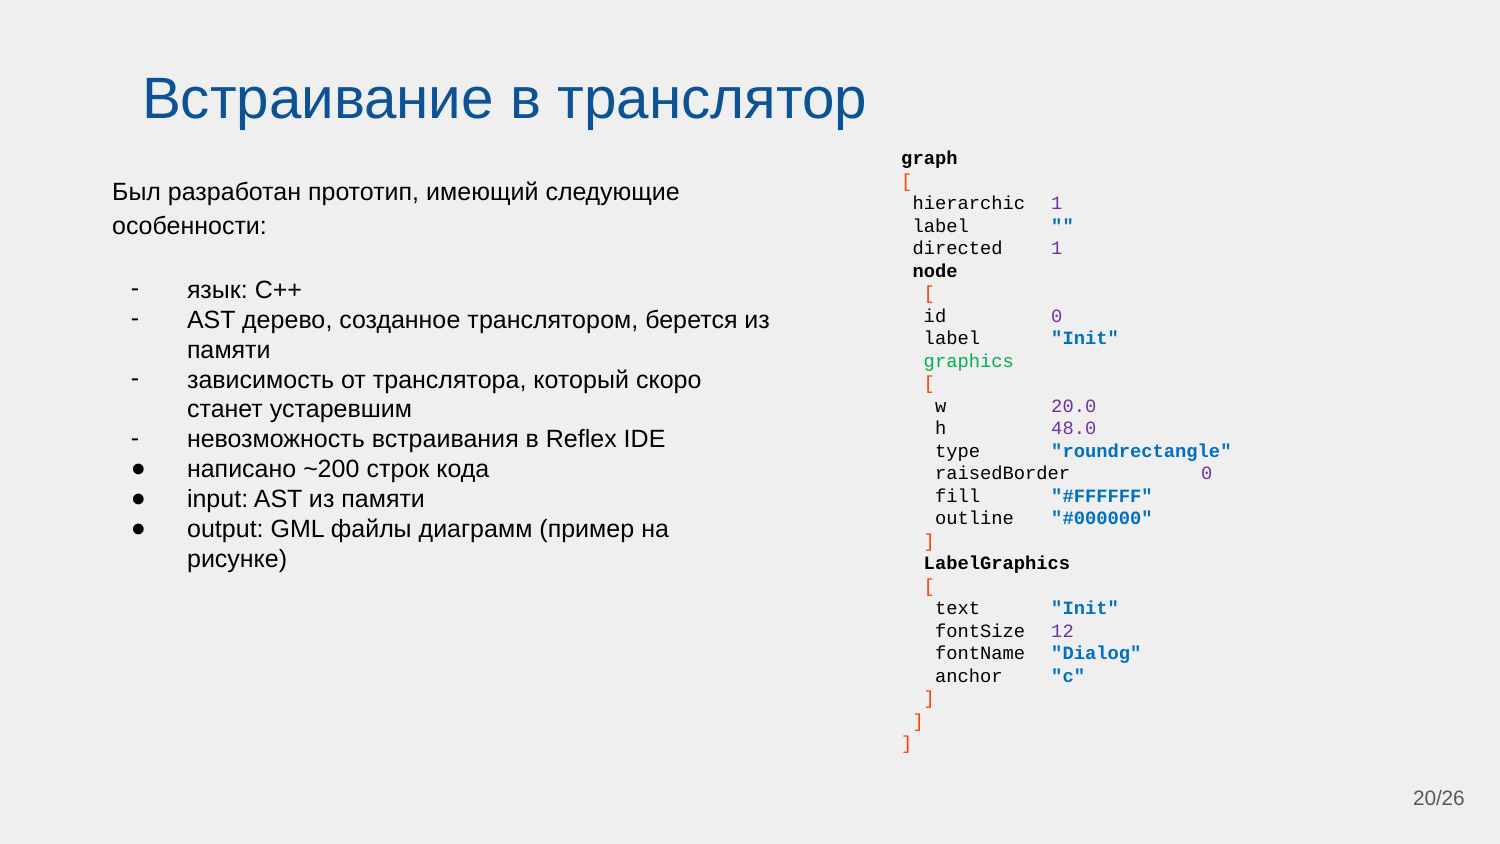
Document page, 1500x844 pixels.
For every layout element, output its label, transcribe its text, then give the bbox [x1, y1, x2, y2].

text_box graph [ hierarchic 1 label "" directed 1 node [ id 0 label "Init" graphics [ w 20.0 h 48.0 type "roundrectangle" raisedBorder 0 fill "#FFFFFF" outline "#000000" ] LabelGraphics [ text "Init" fontSize 12 fontName "Dialog" anchor "c" ] ] ] [886, 138, 1348, 761]
list Был разработан прототип, имеющий следующие особенности: язык: С++ AST дерево, созданное транслятором, берется из памяти зависимость от транслятора, который скоро станет устаревшим невозможность встраивания в Reflex IDE написано ~200 строк кода input: AST из памяти output: GML файлы диаграмм (пример на рисунке) [97, 156, 788, 830]
slide_number 20/26 [1389, 764, 1480, 830]
title Встраивание в транслятор [54, 45, 956, 140]
